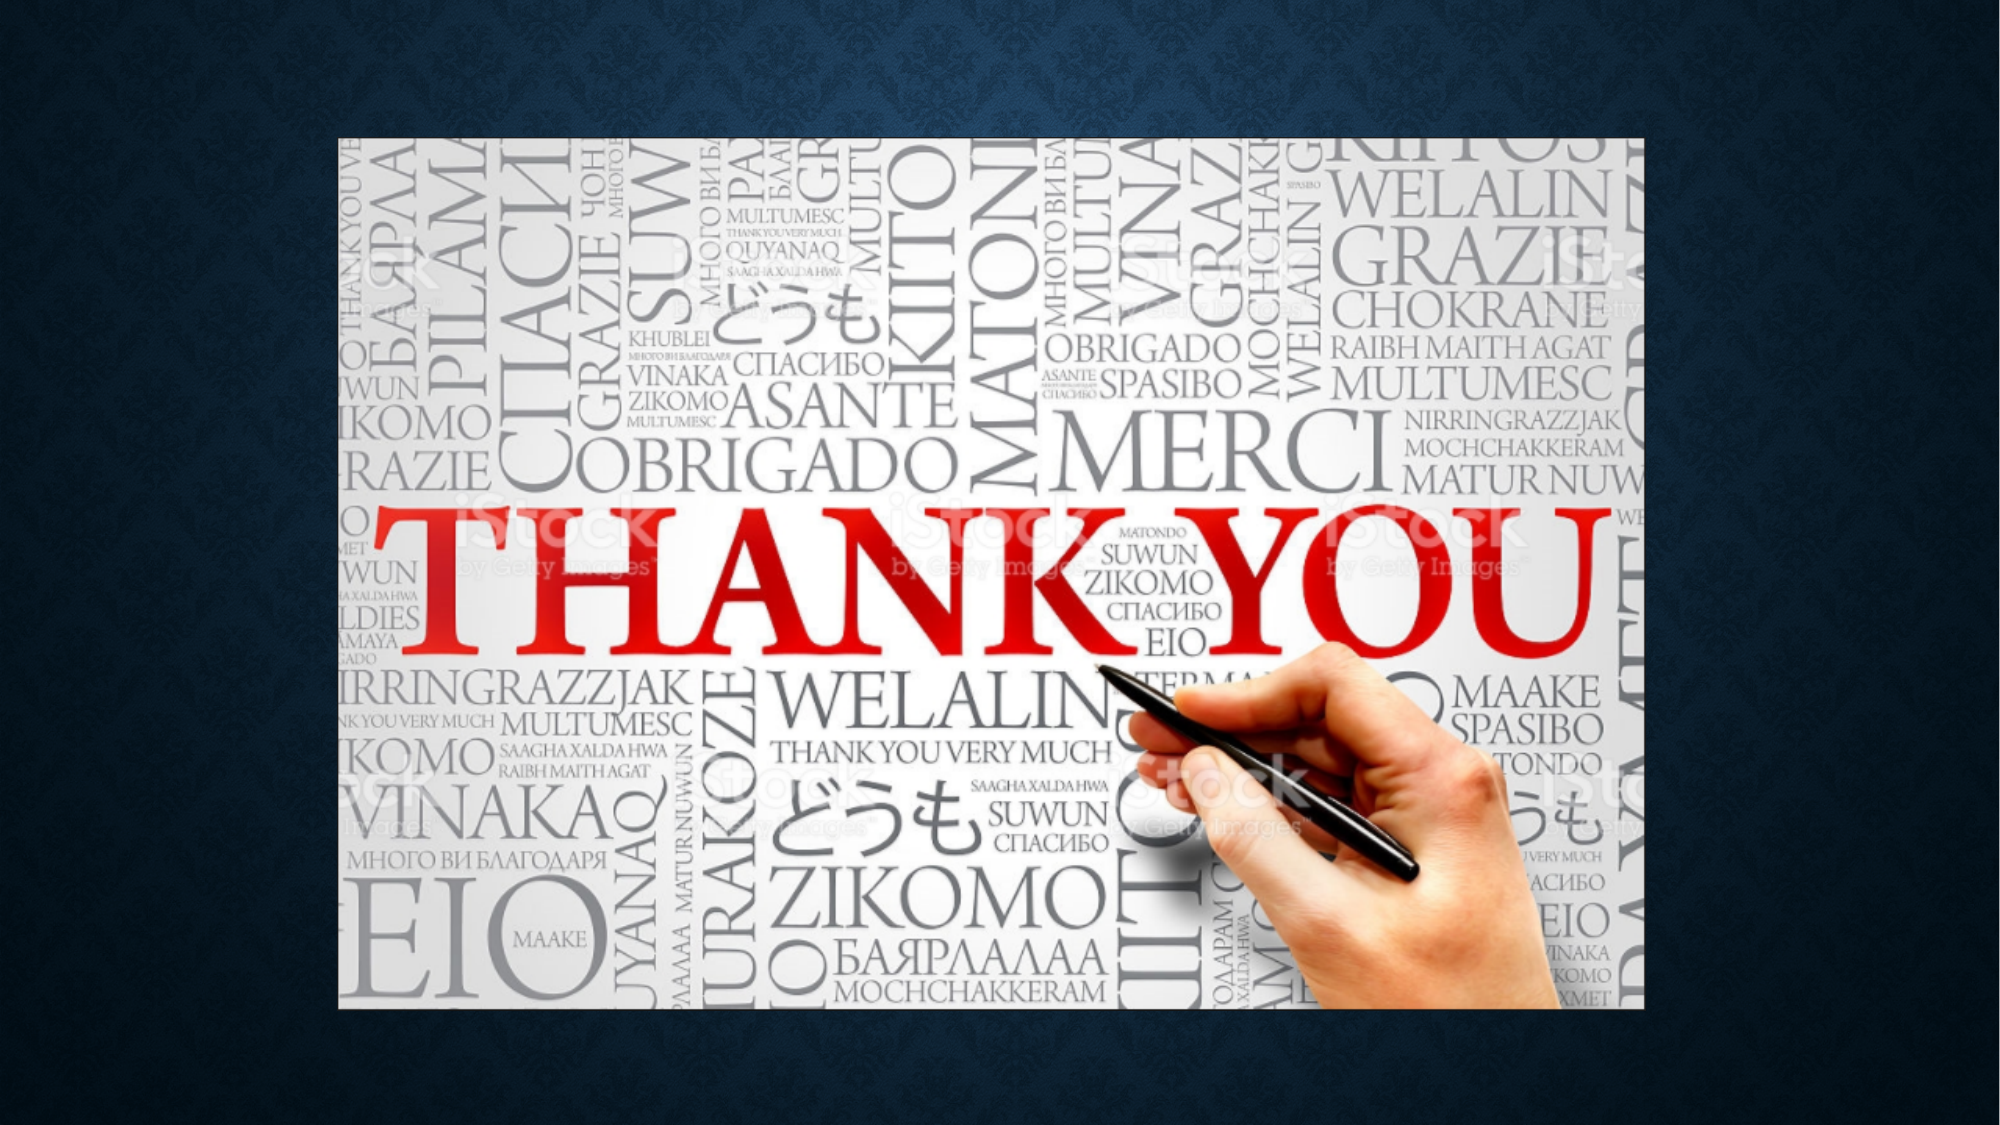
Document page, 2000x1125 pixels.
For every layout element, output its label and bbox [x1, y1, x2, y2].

picture [336, 136, 1646, 1012]
